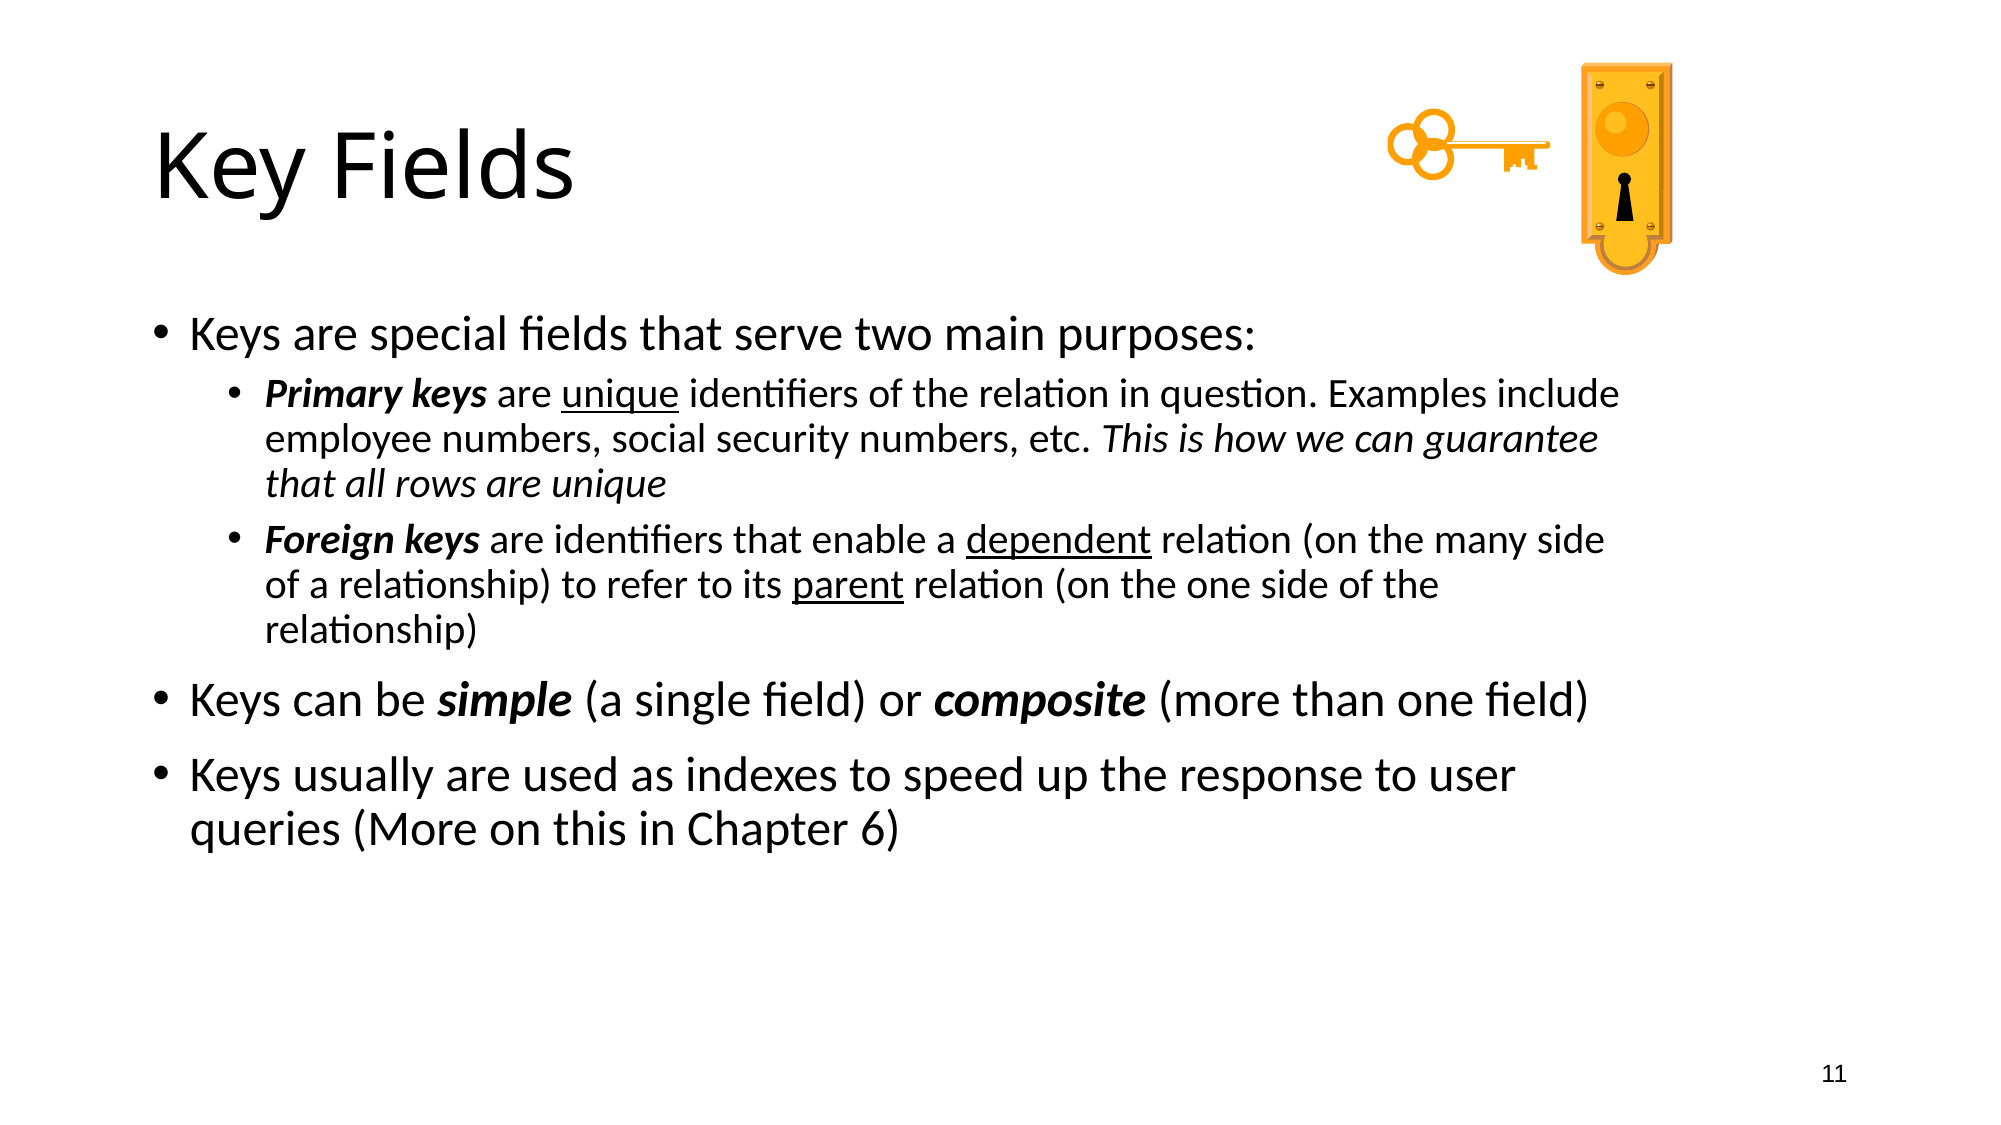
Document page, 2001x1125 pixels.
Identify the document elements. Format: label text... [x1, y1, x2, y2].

title Key Fields [137, 59, 1863, 278]
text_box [1387, 62, 1673, 275]
slide_number 11 [1412, 1042, 1863, 1103]
list Keys are special fields that serve two main purposes: Primary keys are unique identifiers of the relation in question. Examples include employee numbers, social security numbers, etc. This is how we can guarantee that all rows are unique Foreign keys are identifiers that enable a dependent relation (on the many side of a relationship) to refer to its parent relation (on the one side of the relationship) Keys can be simple (a single field) or composite (more than one field) Keys usually are used as indexes to speed up the response to user queries (More on this in Chapter 6) [137, 299, 1650, 1020]
